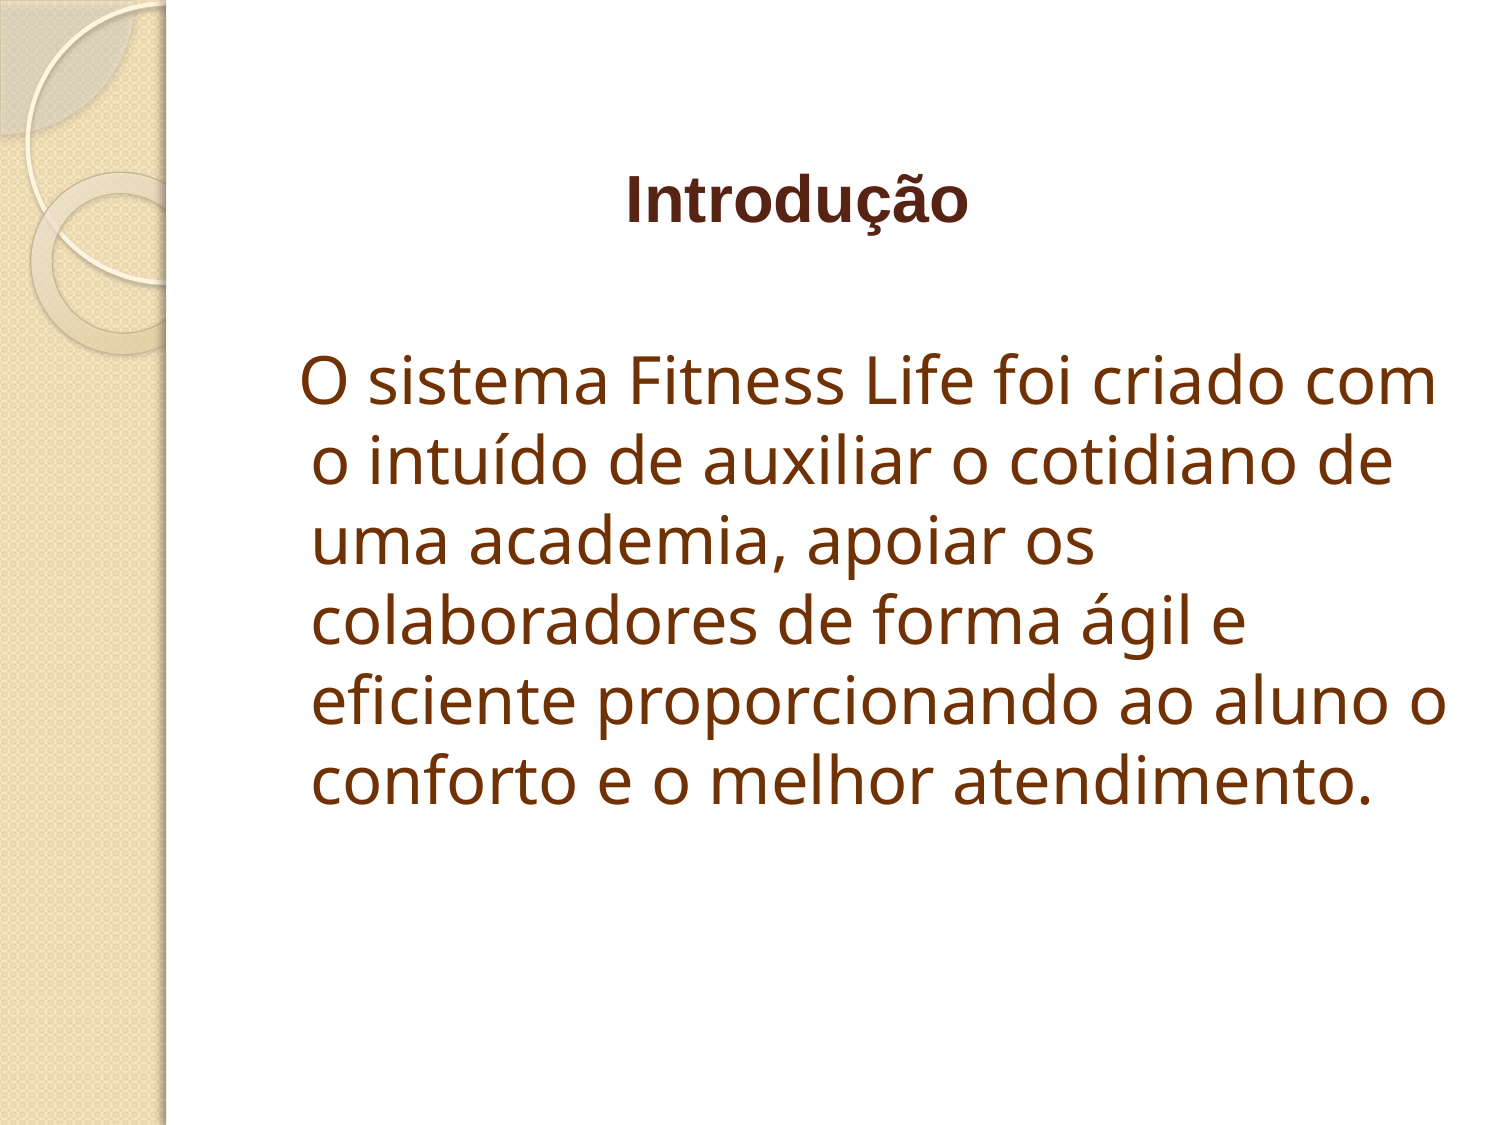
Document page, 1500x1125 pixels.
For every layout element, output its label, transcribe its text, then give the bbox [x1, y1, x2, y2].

title Introdução [183, 101, 1413, 290]
list O sistema Fitness Life foi criado com o intuído de auxiliar o cotidiano de uma academia, apoiar os colaboradores de forma ágil e eficiente proporcionando ao aluno o conforto e o melhor atendimento. [235, 237, 1466, 1025]
